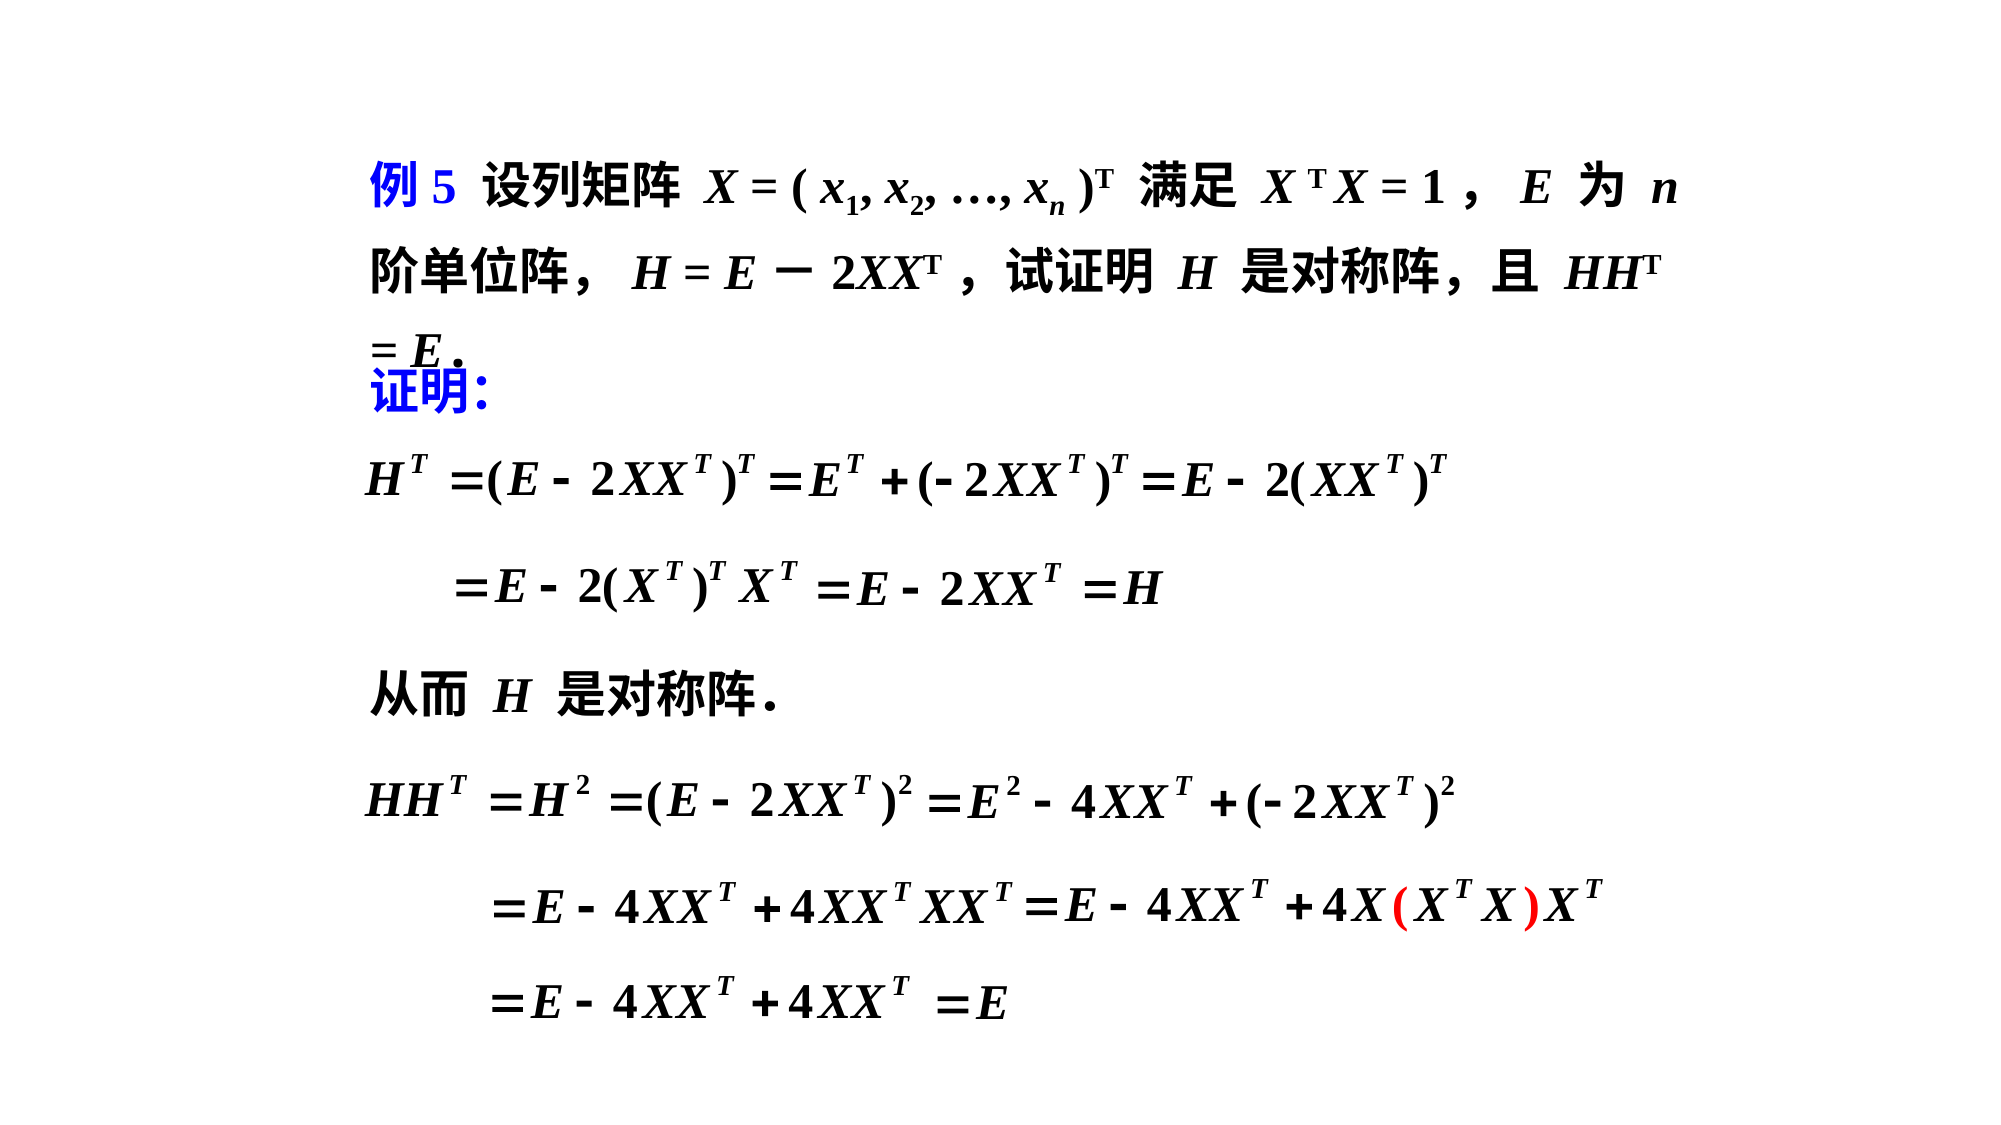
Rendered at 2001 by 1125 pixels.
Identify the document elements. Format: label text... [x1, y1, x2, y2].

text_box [479, 963, 923, 1027]
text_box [1014, 866, 1615, 943]
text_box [925, 973, 1022, 1029]
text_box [354, 762, 917, 838]
text_box 例5 设列矩阵 X = ( x1, x2, …, xn )T 满足 X T X = 1，E 为 n 阶单位阵，H = E－2XXT，试证明 H 是对称阵，且 HHT = E. [354, 125, 1697, 303]
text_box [444, 548, 812, 624]
text_box 证明： [354, 334, 1697, 410]
text_box 从而 H 是对称阵． [354, 655, 1107, 731]
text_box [481, 869, 1009, 933]
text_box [1072, 558, 1178, 613]
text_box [916, 763, 1464, 839]
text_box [1143, 441, 1461, 518]
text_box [758, 441, 1142, 518]
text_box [354, 441, 757, 517]
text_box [805, 550, 1074, 614]
